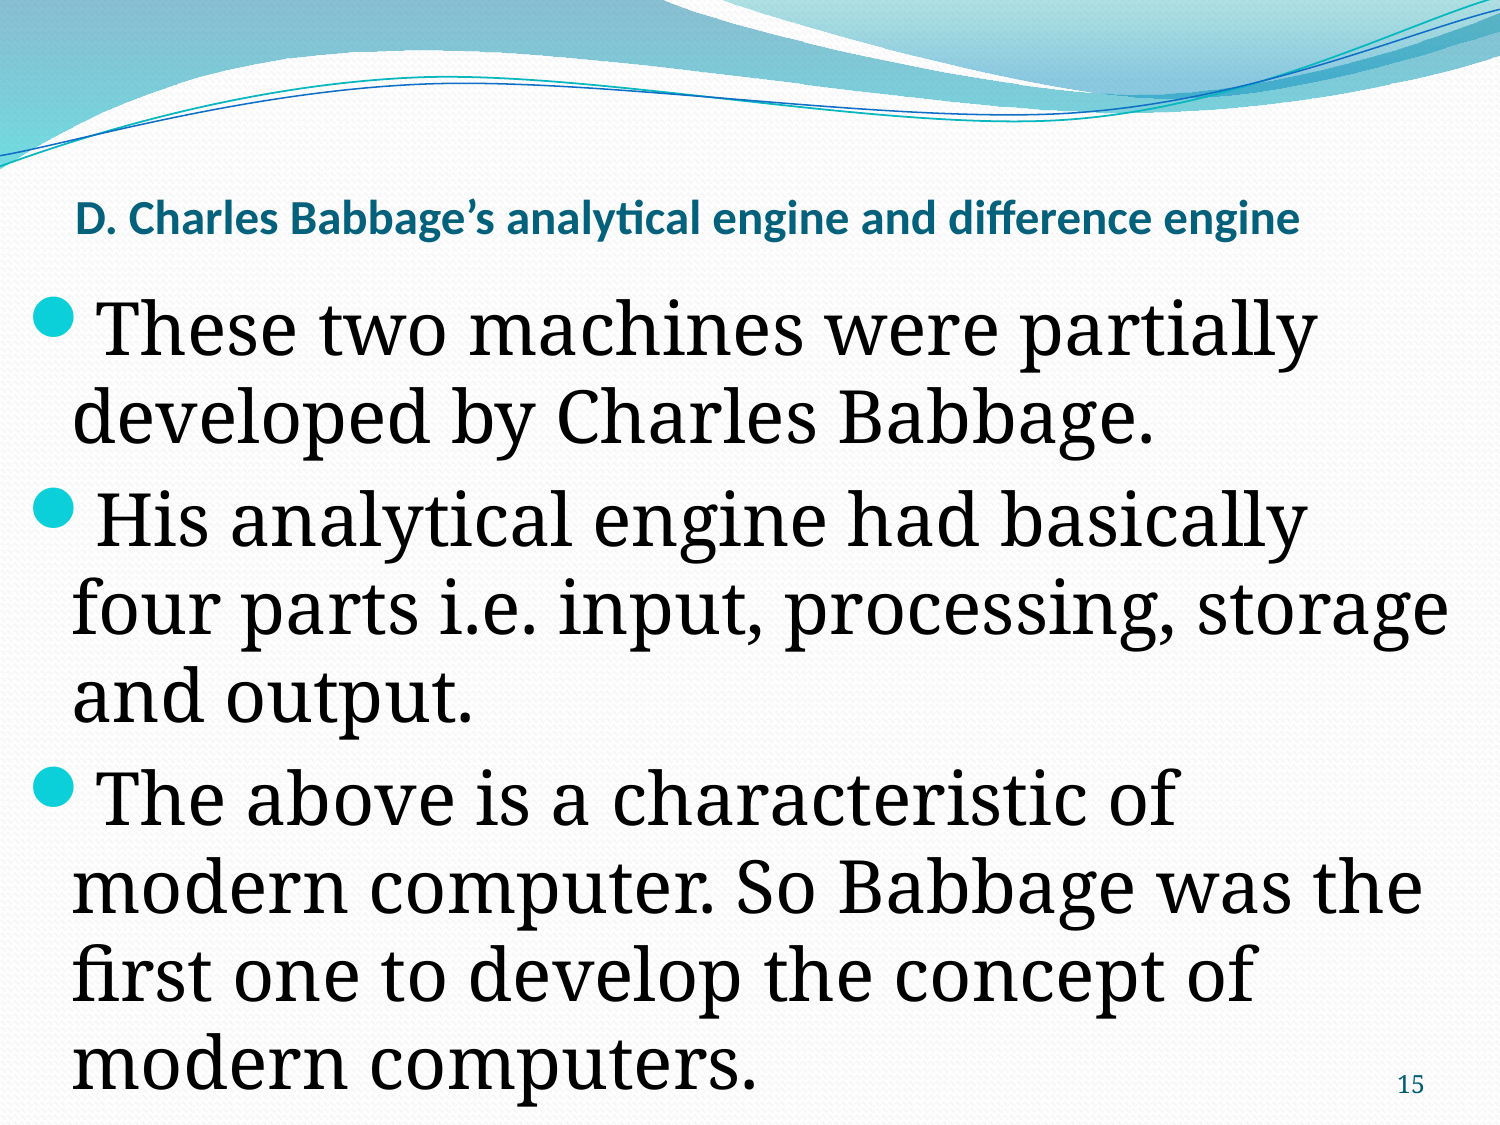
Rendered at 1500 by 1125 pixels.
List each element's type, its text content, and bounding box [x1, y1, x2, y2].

slide_number 15 [1299, 1042, 1425, 1103]
title D. Charles Babbage’s analytical engine and difference engine [75, 115, 1425, 275]
list These two machines were partially developed by Charles Babbage. His analytical engine had basically four parts i.e. input, processing, storage and output. The above is a characteristic of modern computer. So Babbage was the first one to develop the concept of modern computers. [12, 275, 1488, 1113]
